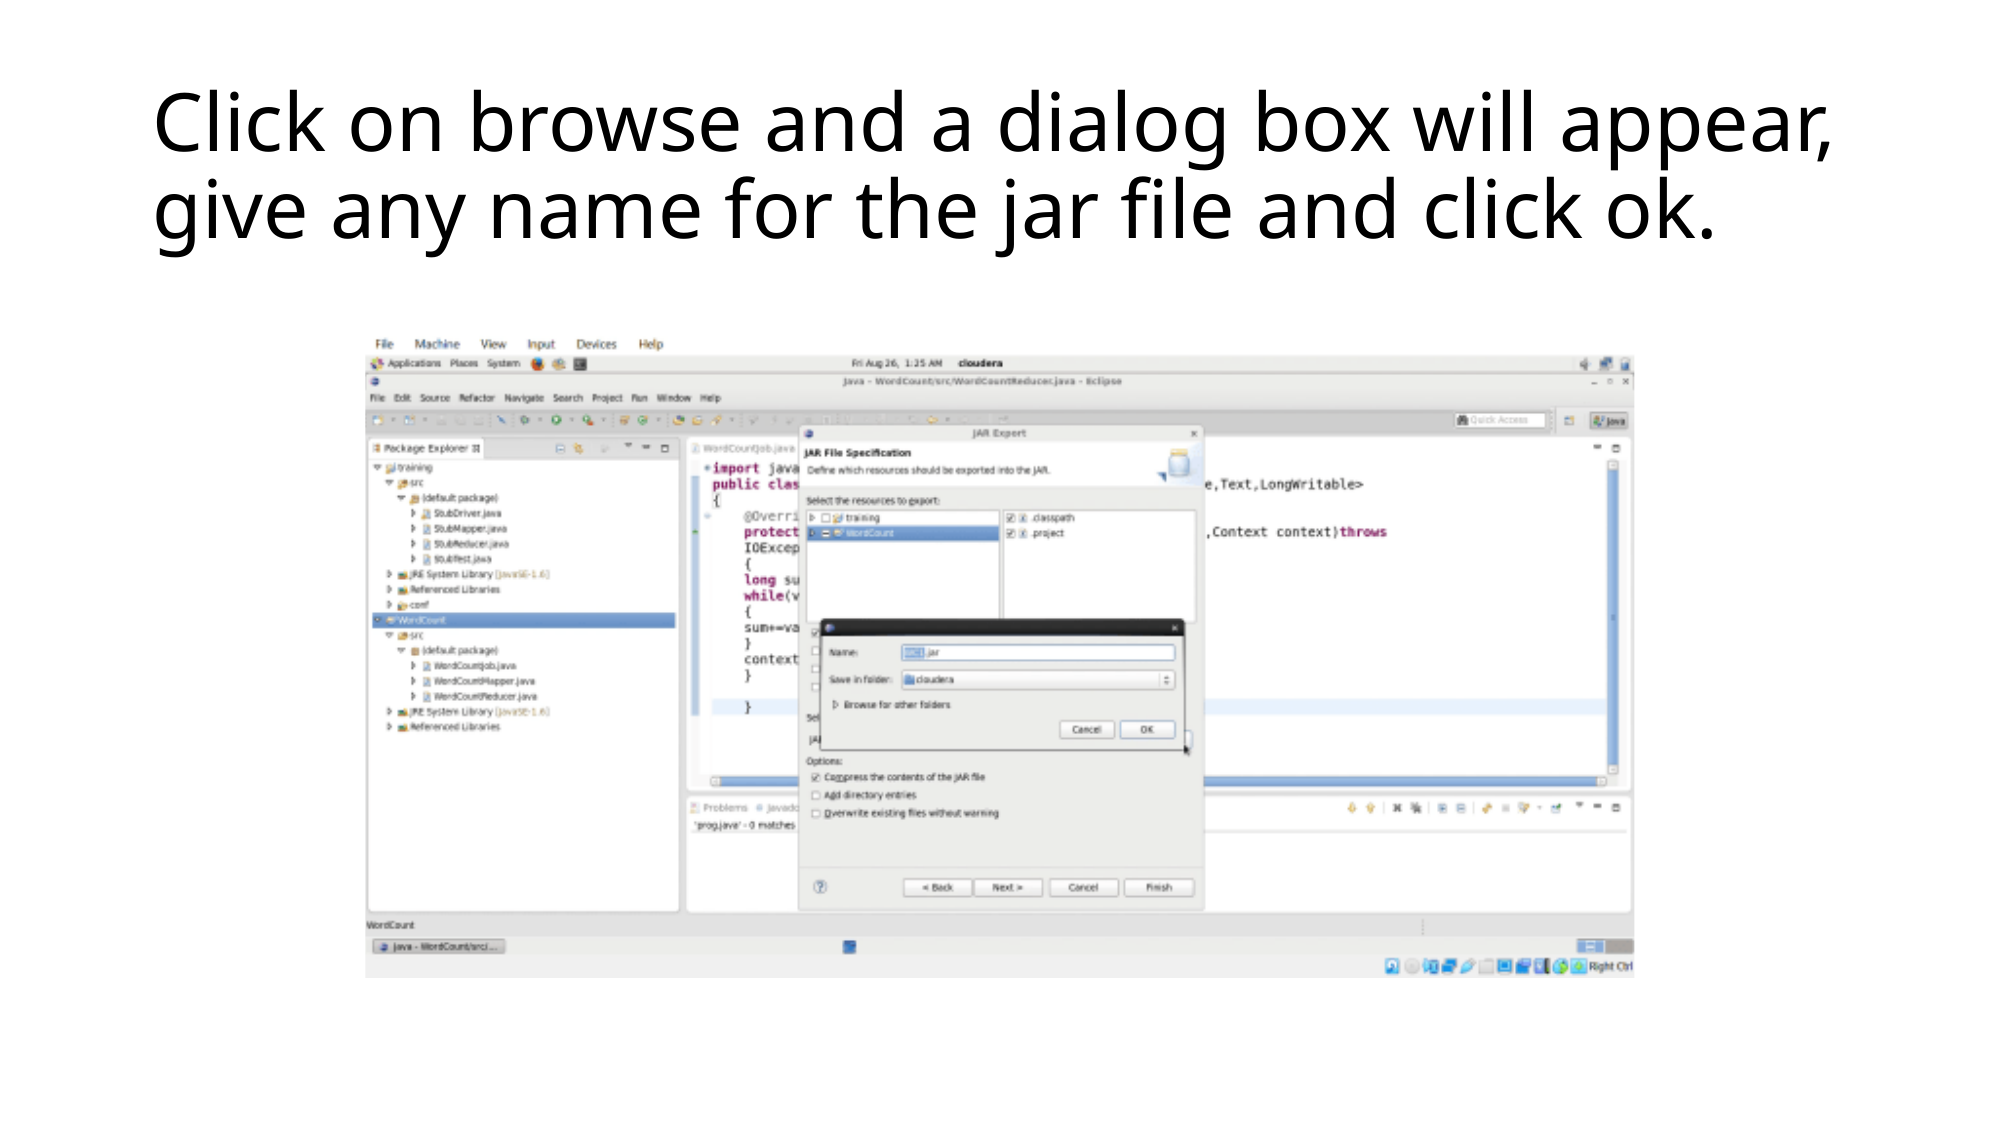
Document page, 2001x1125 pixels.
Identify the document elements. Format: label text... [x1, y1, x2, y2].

title Click on browse and a dialog box will appear, give any name for the jar file and click ok. [137, 59, 1863, 278]
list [365, 334, 1635, 978]
